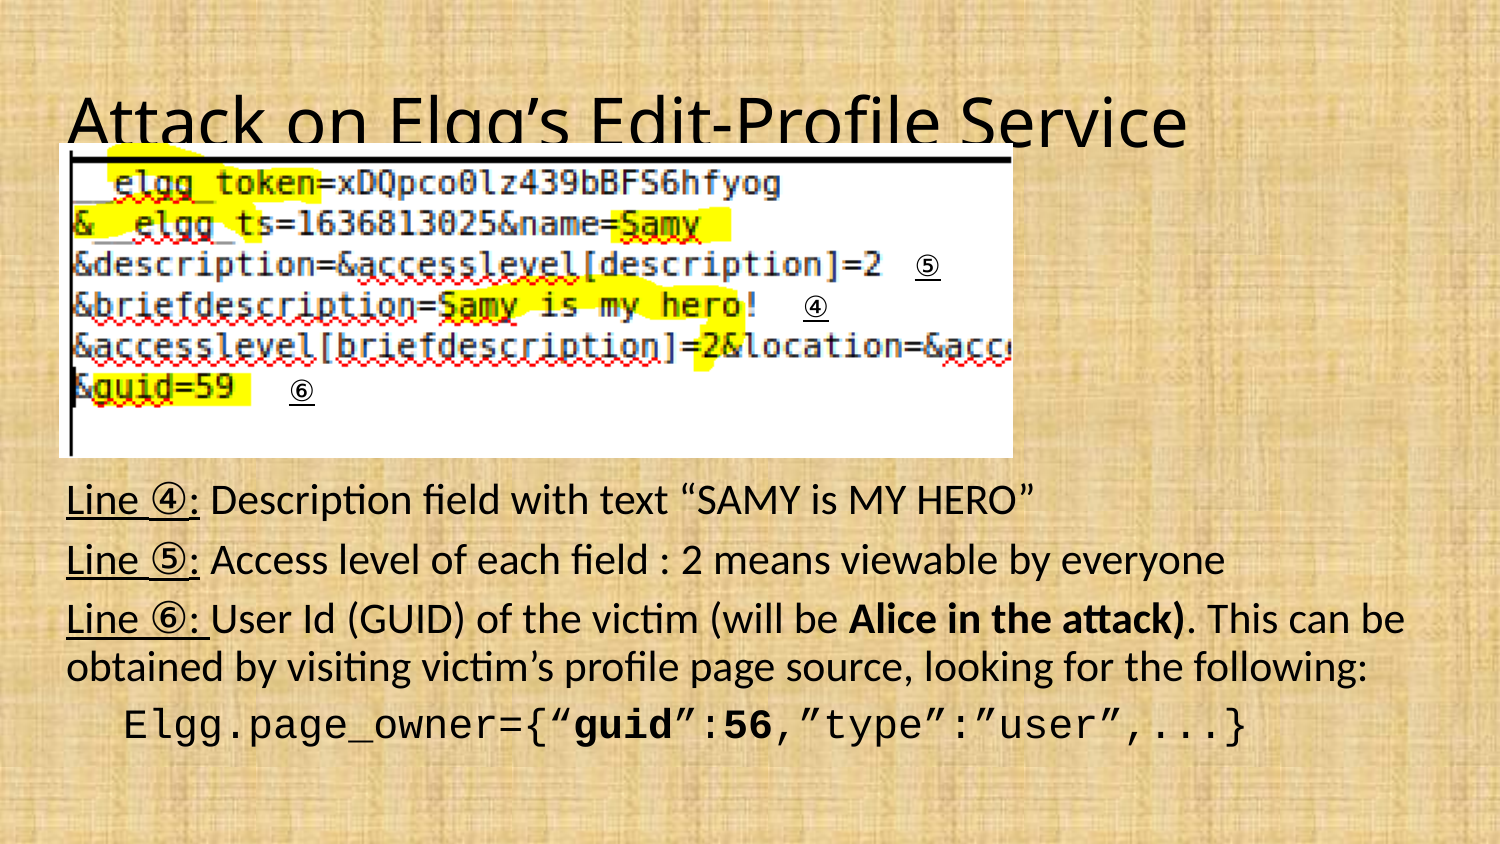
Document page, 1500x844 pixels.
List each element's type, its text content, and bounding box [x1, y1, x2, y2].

list Line ④: Description field with text “SAMY is MY HERO” Line ⑤: Access level of each field : 2 means viewable by everyone Line ⑥: User Id (GUID) of the victim (will be Alice in the attack). This can be obtained by visiting victim’s profile page source, looking for the following: Elgg.page_owner={“guid”:56,”type”:”user”,...} [51, 461, 1449, 803]
title Attack on Elgg’s Edit-Profile Service [51, 72, 1449, 167]
picture [0, 0, 1500, 844]
